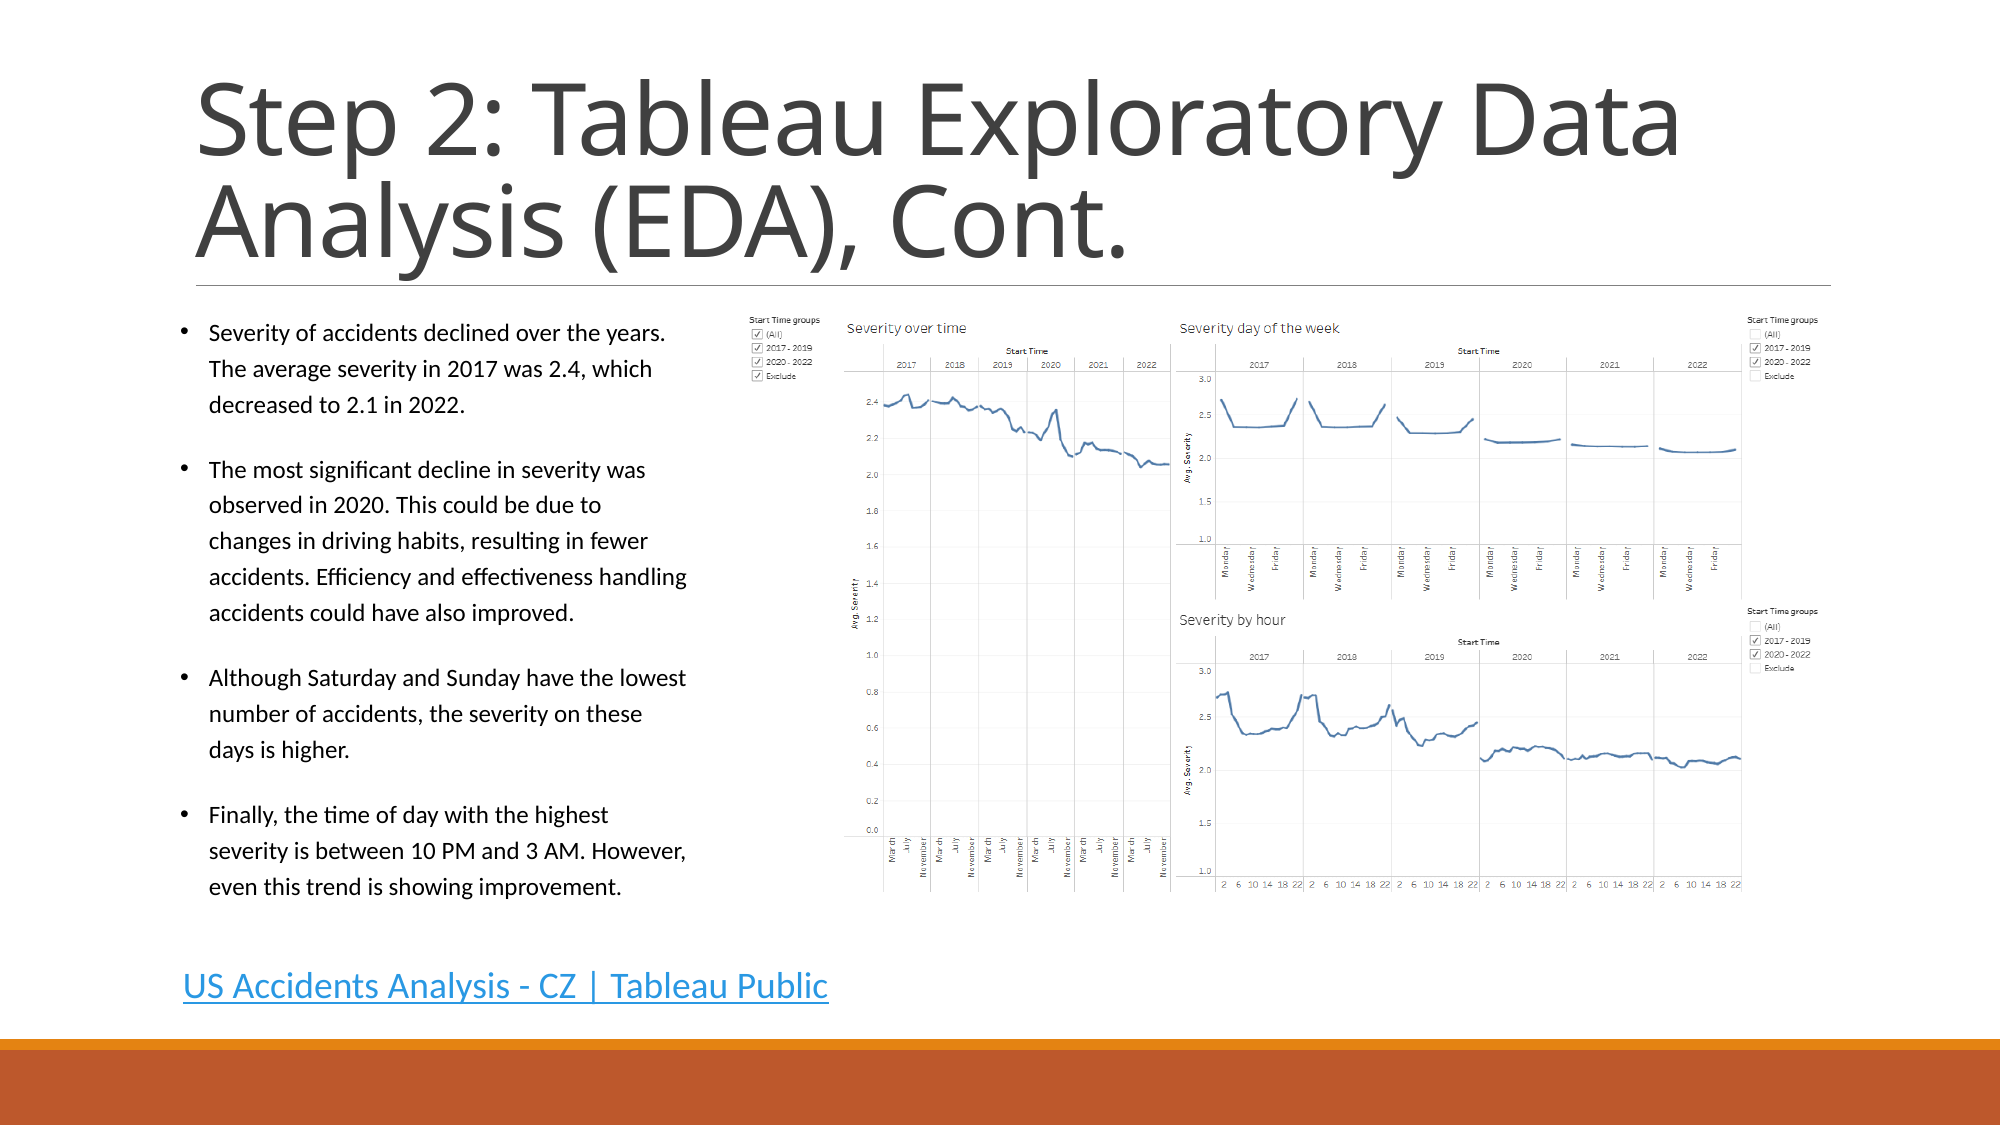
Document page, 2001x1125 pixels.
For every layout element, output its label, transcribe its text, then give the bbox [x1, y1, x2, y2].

list Severity of accidents declined over the years. The average severity in 2017 was 2.4, which decreased to 2.1 in 2022. The most significant decline in severity was observed in 2020. This could be due to changes in driving habits, resulting in fewer accidents. Efficiency and effectiveness handling accidents could have also improved. Although Saturday and Sunday have the lowest number of accidents, the severity on these days is higher. Finally, the time of day with the highest severity is between 10 PM and 3 AM. However, even this trend is showing improvement. [180, 302, 691, 954]
title Step 2: Tableau Exploratory Data Analysis (EDA), Cont. [180, 47, 1830, 285]
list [736, 306, 1831, 895]
text_box US Accidents Analysis - CZ | Tableau Public [168, 954, 1169, 1014]
